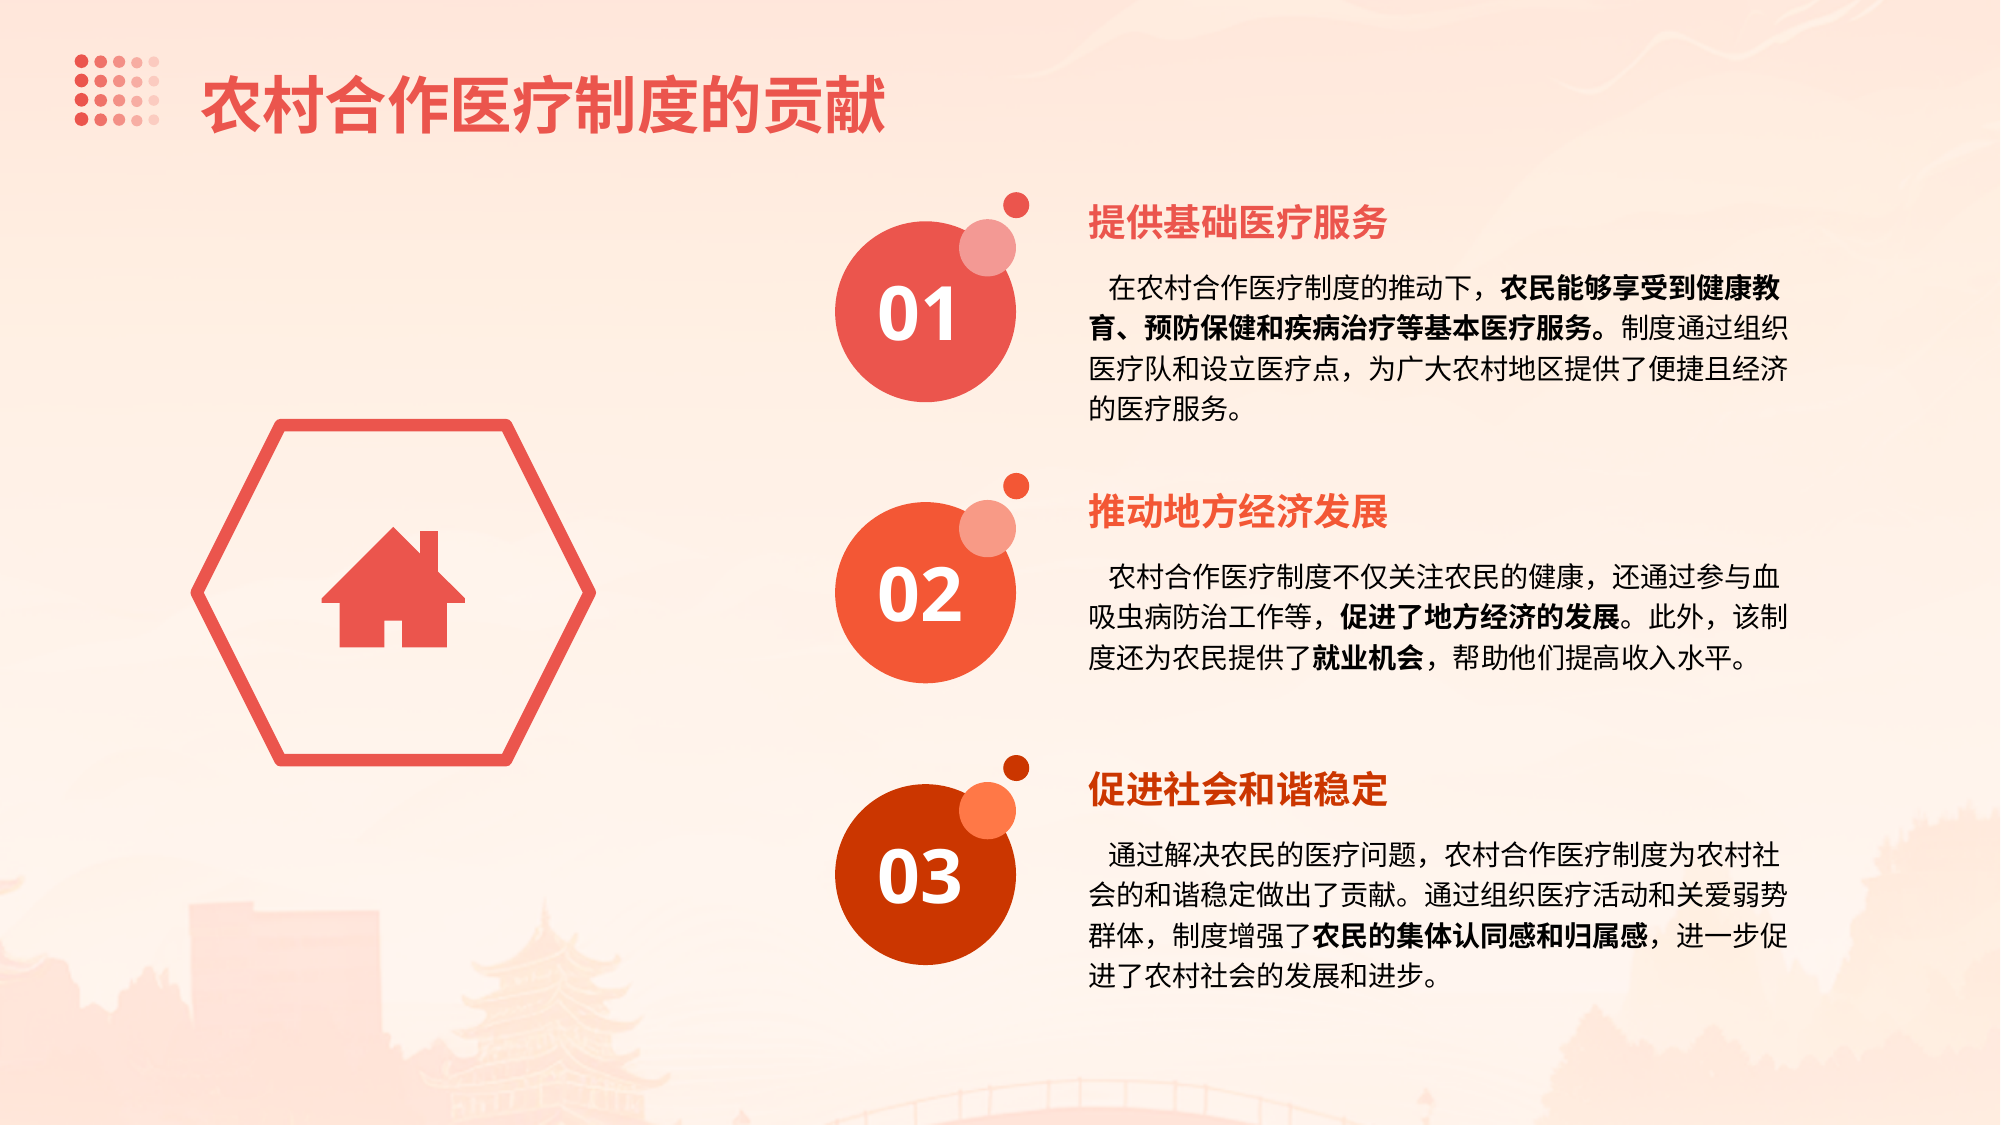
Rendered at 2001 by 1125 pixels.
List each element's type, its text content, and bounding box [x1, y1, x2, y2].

text_box [1003, 755, 1030, 782]
text_box [1003, 192, 1030, 219]
text_box [835, 221, 1000, 403]
text_box [321, 526, 465, 648]
text_box 农村合作医疗制度不仅关注农民的健康，还通过参与血吸虫病防治工作等，促进了地方经济的发展。此外，该制度还为农民提供了就业机会，帮助他们提高收入水平。 [1073, 536, 1811, 764]
text_box 03 [862, 821, 1016, 927]
text_box 通过解决农民的医疗问题，农村合作医疗制度为农村社会的和谐稳定做出了贡献。通过组织医疗活动和关爱弱势群体，制度增强了农民的集体认同感和归属感，进一步促进了农村社会的发展和进步。 [1073, 814, 1812, 1042]
text_box [196, 425, 590, 761]
text_box 推动地方经济发展 [1073, 481, 1742, 536]
text_box 提供基础医疗服务 [1073, 192, 1742, 247]
text_box [959, 499, 1016, 539]
text_box 02 [862, 539, 1016, 644]
text_box [1004, 270, 1017, 357]
text_box [1003, 472, 1030, 500]
picture [0, 0, 2001, 1125]
text_box [959, 782, 1016, 821]
text_box 促进社会和谐稳定 [1073, 758, 1742, 814]
text_box 01 [862, 258, 1004, 364]
text_box [835, 784, 1000, 966]
text_box [835, 502, 1001, 684]
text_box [74, 15, 1821, 166]
text_box 在农村合作医疗制度的推动下，农民能够享受到健康教育、预防保健和疾病治疗等基本医疗服务。制度通过组织医疗队和设立医疗点，为广大农村地区提供了便捷且经济的医疗服务。 [1073, 247, 1811, 430]
text_box [959, 219, 1016, 272]
